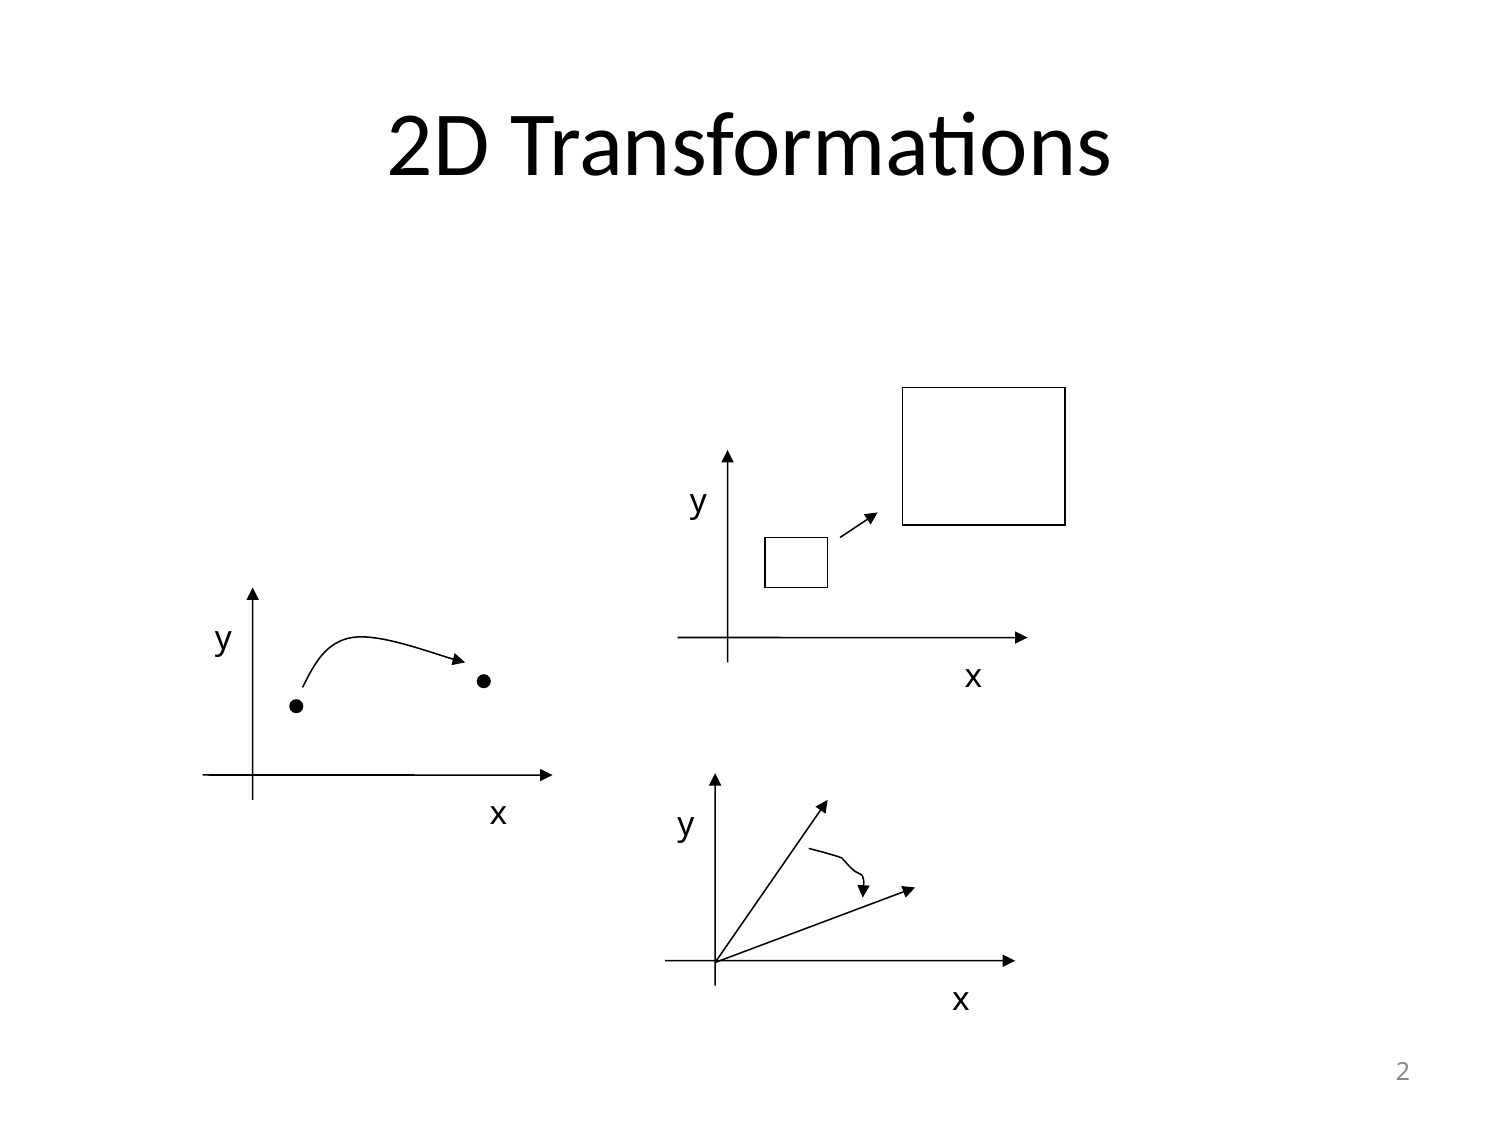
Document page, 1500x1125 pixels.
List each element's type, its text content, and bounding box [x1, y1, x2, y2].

text_box x [474, 784, 522, 839]
text_box [477, 674, 491, 688]
text_box [715, 799, 828, 962]
text_box y [200, 609, 247, 664]
text_box [902, 387, 1066, 525]
text_box [765, 537, 828, 588]
text_box [721, 450, 734, 663]
text_box [253, 768, 553, 782]
title 2D Transformations [75, 45, 1425, 233]
text_box [302, 636, 466, 688]
text_box [246, 587, 259, 800]
text_box [723, 954, 1016, 967]
text_box [290, 699, 303, 713]
text_box y [675, 471, 722, 527]
slide_number 2 [1074, 1042, 1425, 1103]
text_box y [662, 794, 710, 850]
text_box x [949, 646, 997, 702]
text_box [708, 773, 722, 960]
text_box [840, 512, 878, 538]
text_box [808, 848, 870, 898]
text_box [715, 886, 916, 963]
text_box x [937, 969, 985, 1025]
text_box [728, 631, 1028, 644]
